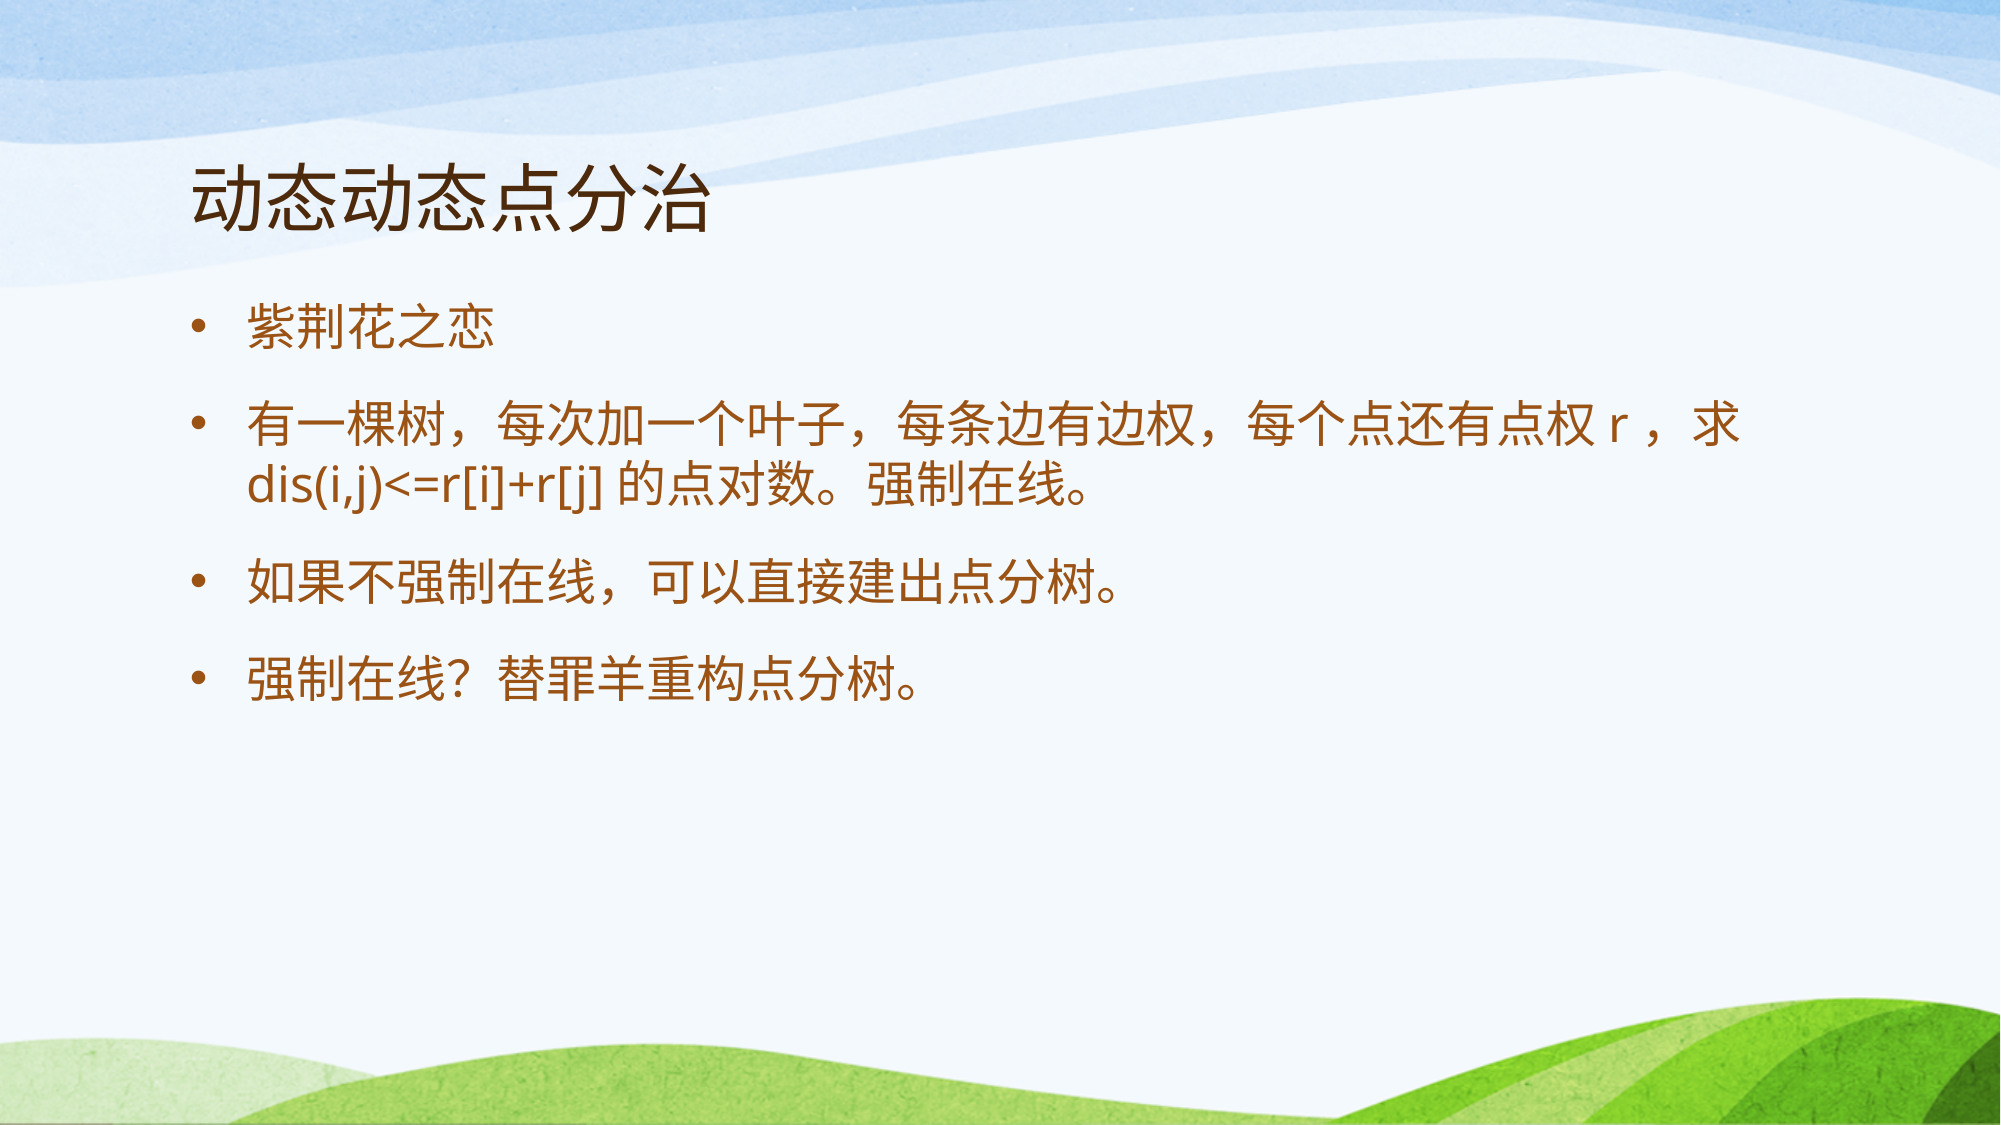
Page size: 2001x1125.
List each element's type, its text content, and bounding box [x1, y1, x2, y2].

title 动态动态点分治 [174, 50, 1825, 250]
picture [0, 0, 2001, 1125]
list 紫荆花之恋 有一棵树，每次加一个叶子，每条边有边权，每个点还有点权r，求dis(i,j)<=r[i]+r[j]的点对数。强制在线。 如果不强制在线，可以直接建出点分树。 强制在线？替罪羊重构点分树。 [174, 287, 1825, 982]
